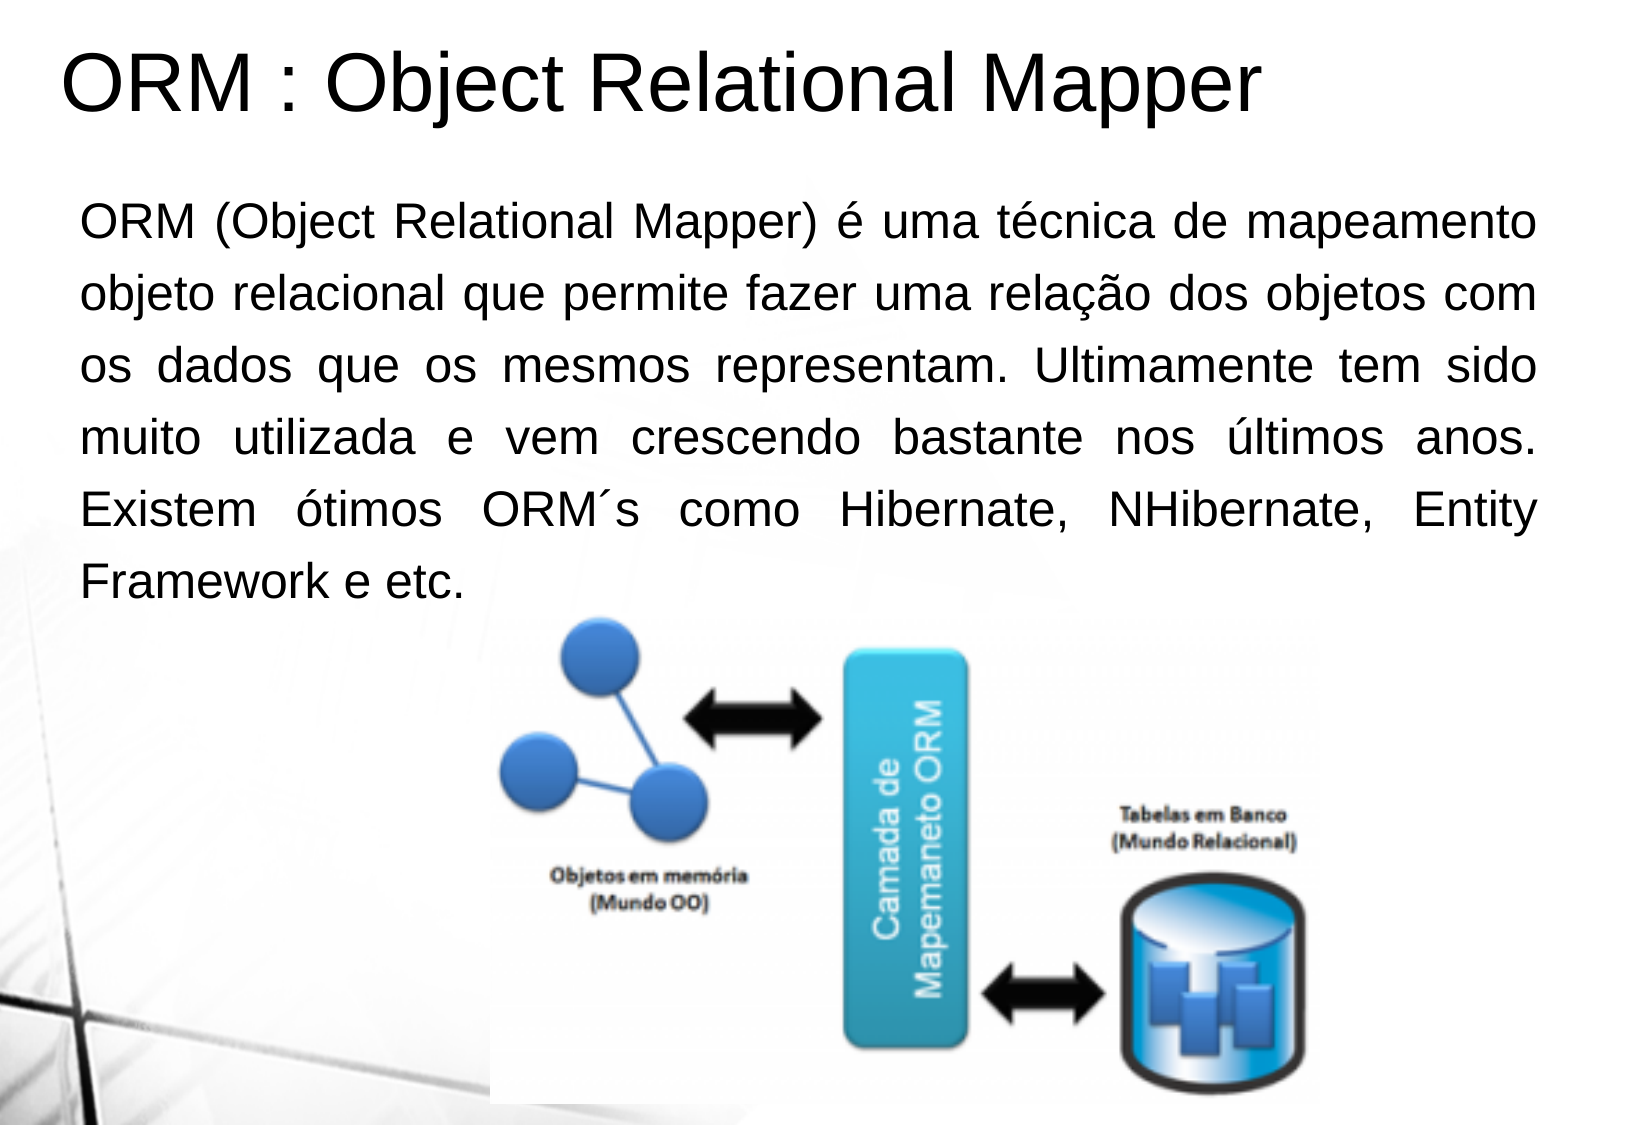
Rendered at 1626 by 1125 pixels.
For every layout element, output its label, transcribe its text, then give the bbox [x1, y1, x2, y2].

text_box ORM : Object Relational Mapper [45, 20, 1279, 136]
picture [0, 0, 1626, 1125]
text_box ORM (Object Relational Mapper) é uma técnica de mapeamento objeto relacional que permite fazer uma relação dos objetos com os dados que os mesmos representam. Ultimamente tem sido muito utilizada e vem crescendo bastante nos últimos anos. Existem ótimos ORM´s como Hibernate, NHibernate, Entity Framework e etc. [64, 169, 1554, 616]
